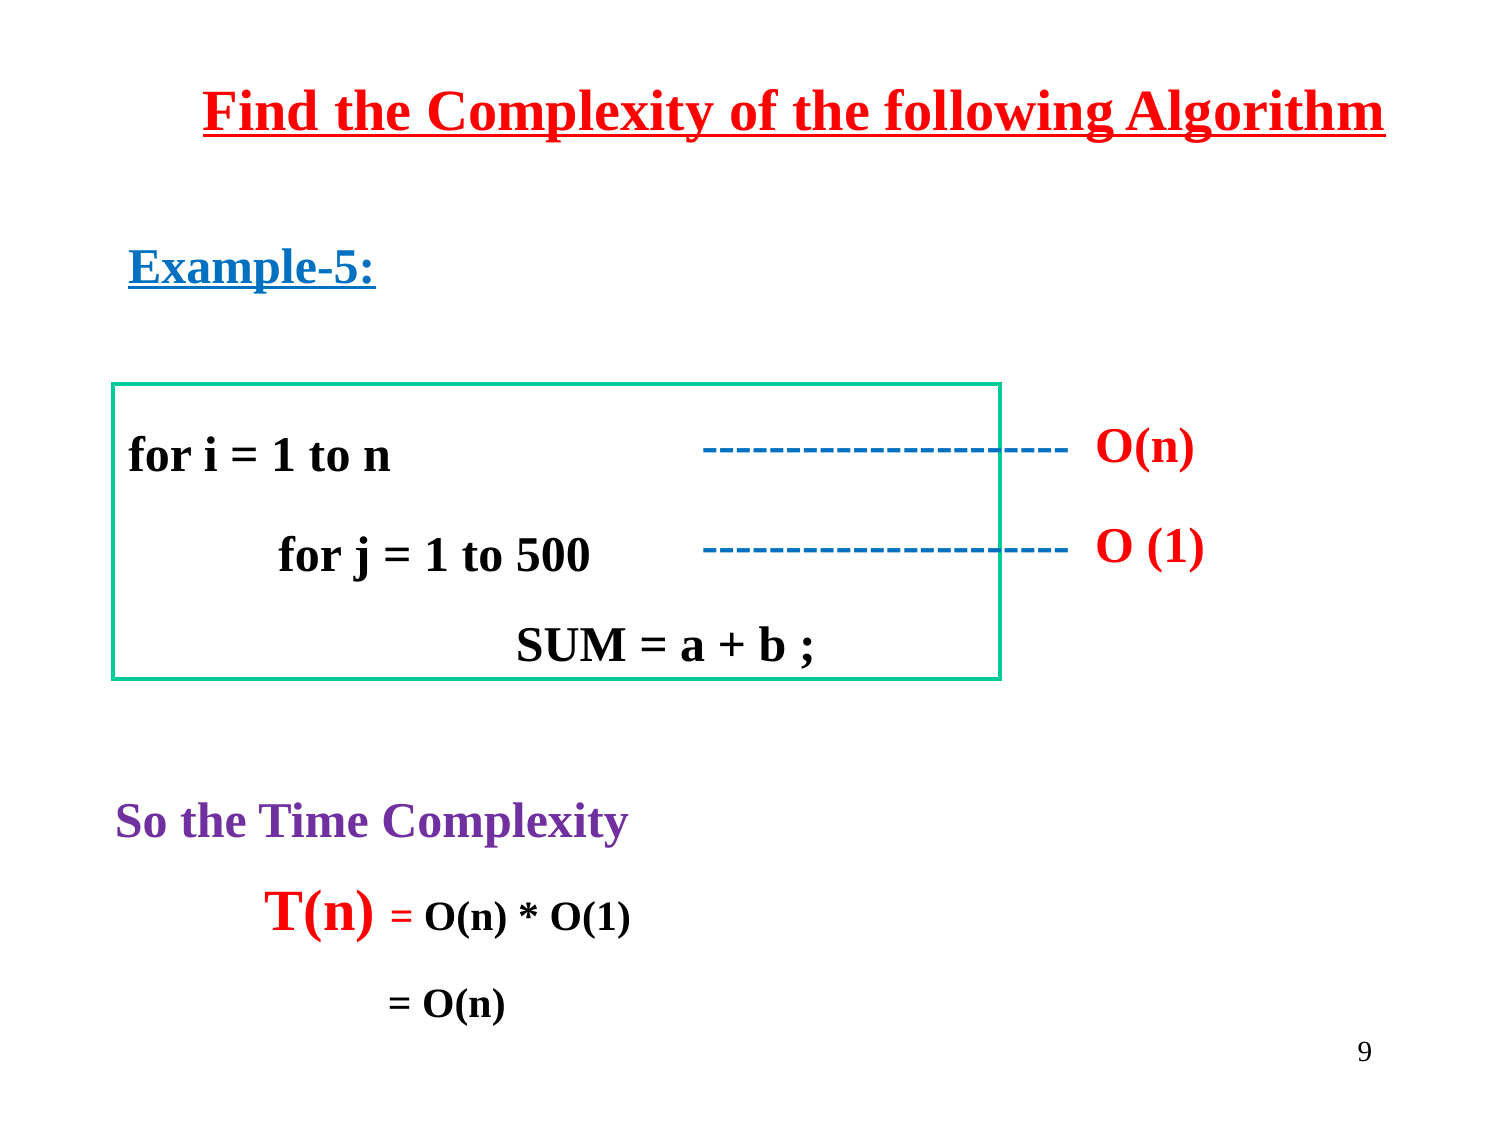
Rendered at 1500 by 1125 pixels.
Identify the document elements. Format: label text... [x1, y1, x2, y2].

text_box Find the Complexity of the following Algorithm [113, 49, 1476, 165]
text_box ---------------------- O(n) ---------------------- O (1) [686, 374, 1388, 664]
text_box So the Time Complexity T(n) = O(n) * O(1) = O(n) [99, 779, 1369, 1033]
text_box Example-5: [113, 224, 1476, 302]
text_box for i = 1 to n for j = 1 to 500 SUM = a + b ; [113, 383, 1000, 679]
text_box ‹#› [1074, 1024, 1388, 1100]
